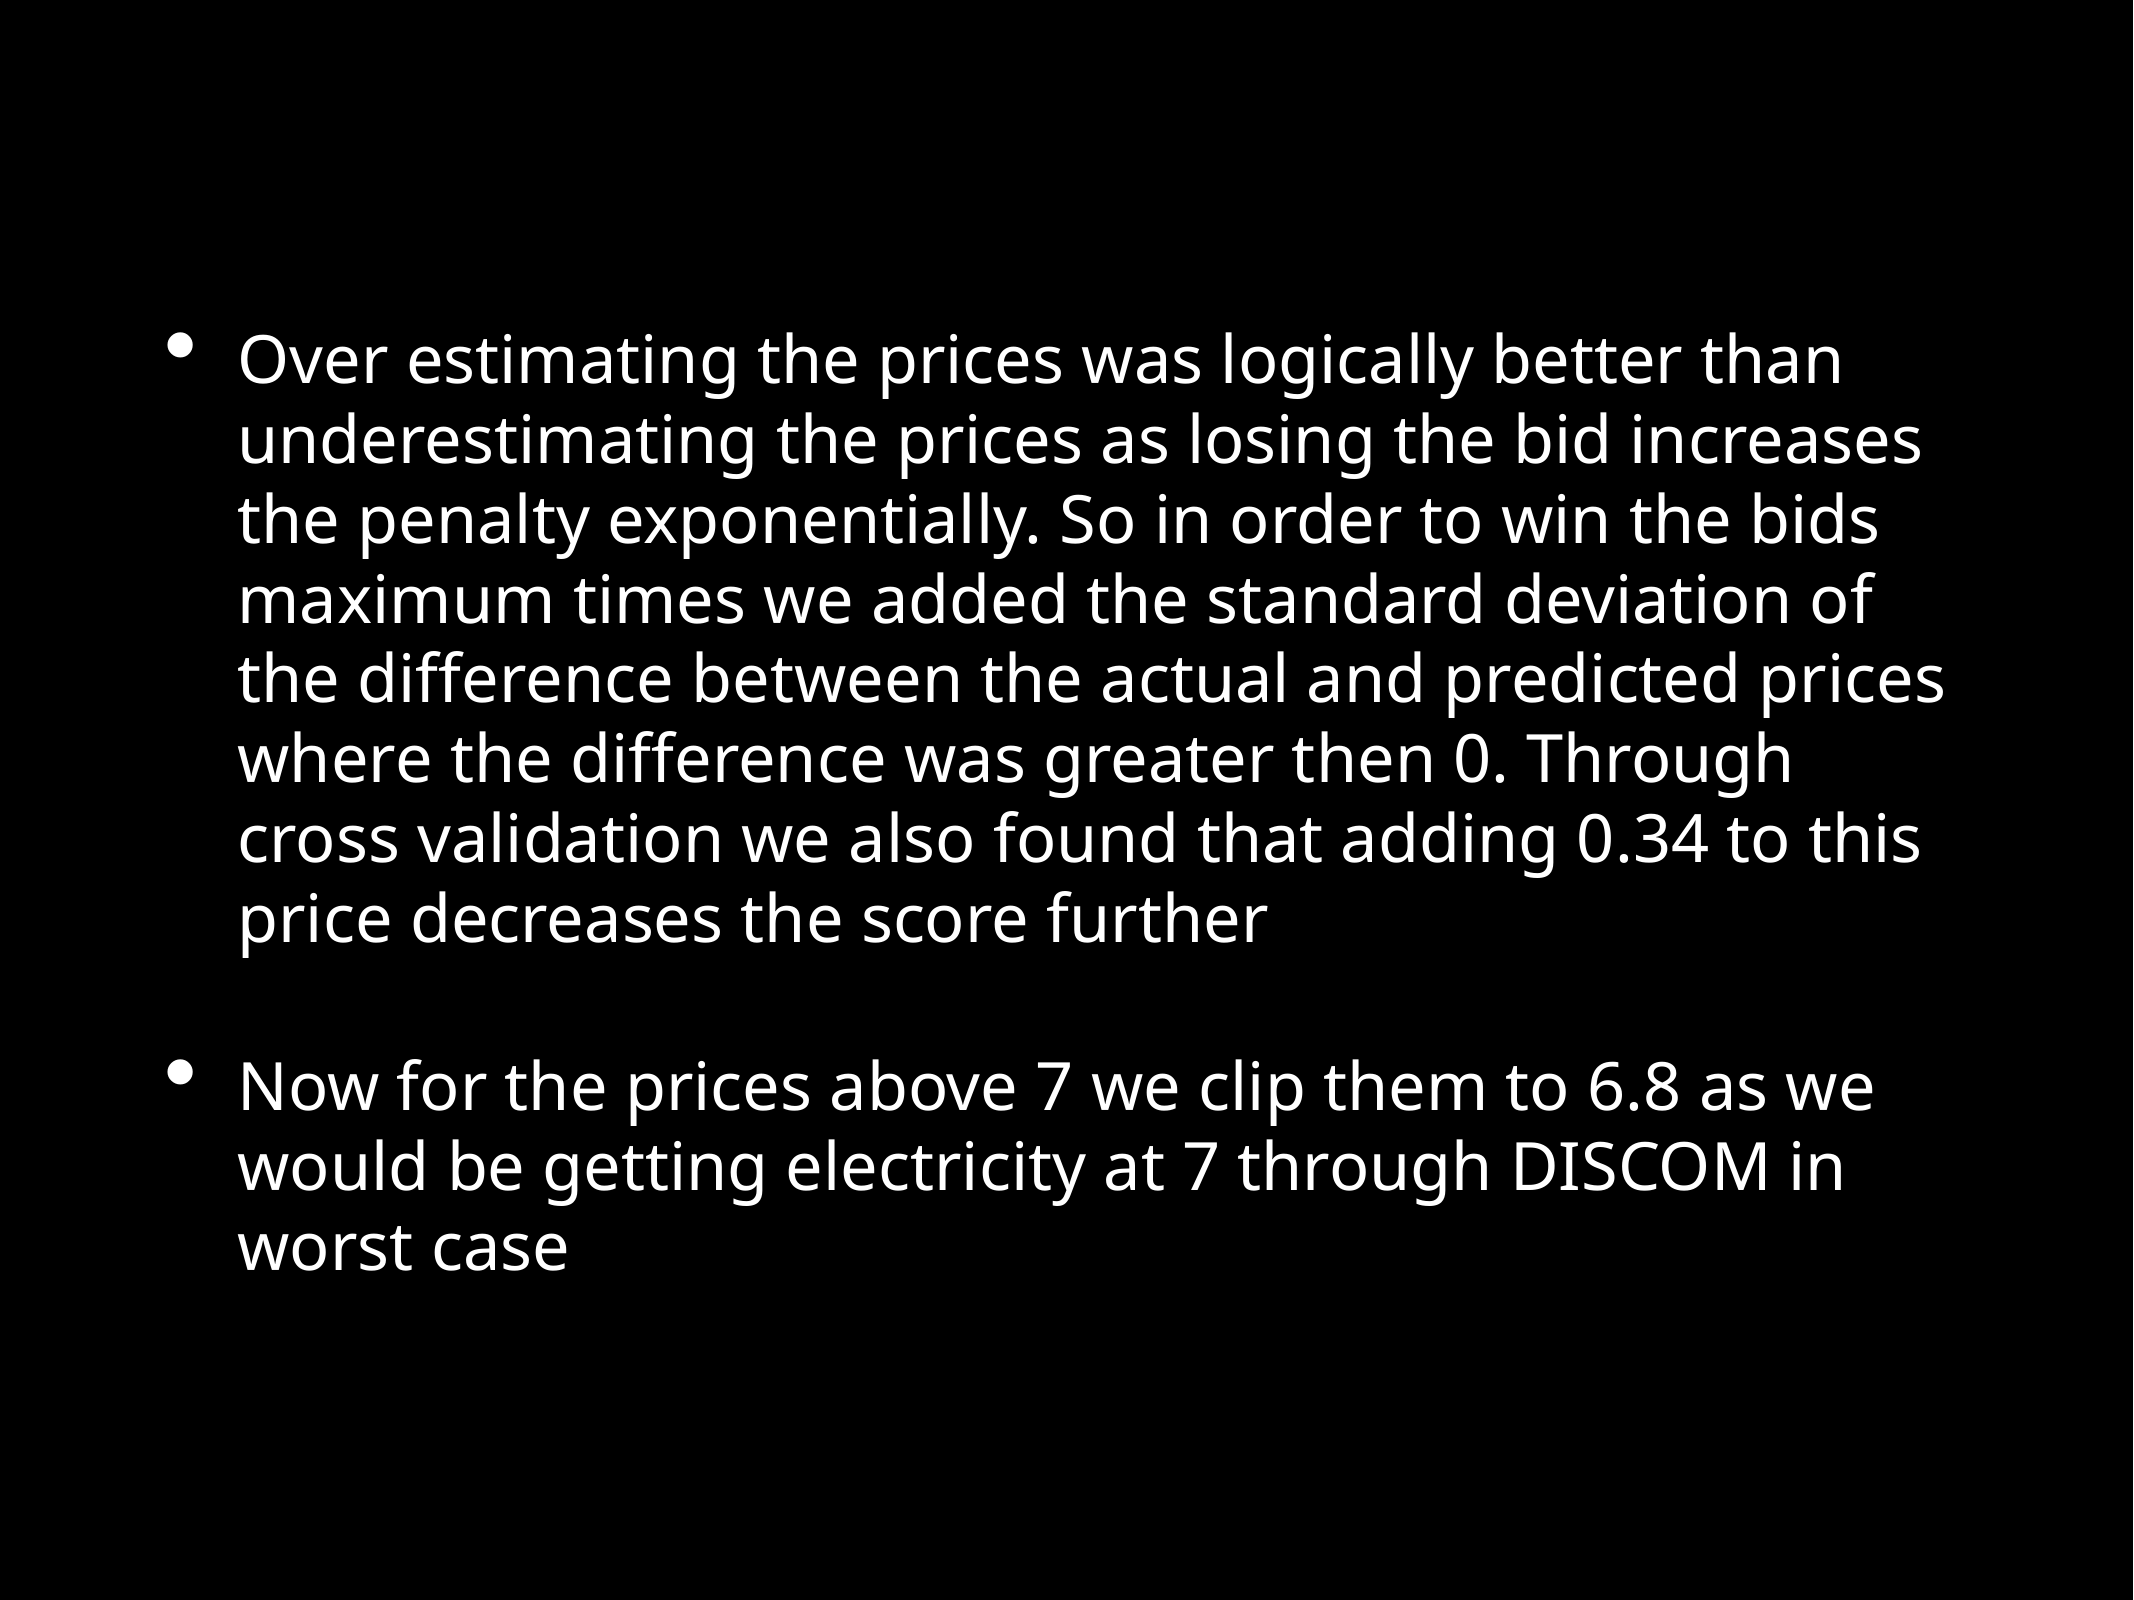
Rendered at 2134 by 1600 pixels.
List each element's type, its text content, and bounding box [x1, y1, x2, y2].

list Over estimating the prices was logically better than underestimating the prices as losing the bid increases the penalty exponentially. So in order to win the bids maximum times we added the standard deviation of the difference between the actual and predicted prices where the difference was greater then 0. Through cross validation we also found that adding 0.34 to this price decreases the score further Now for the prices above 7 we clip them to 6.8 as we would be getting electricity at 7 through DISCOM in worst case [155, 207, 1978, 1393]
